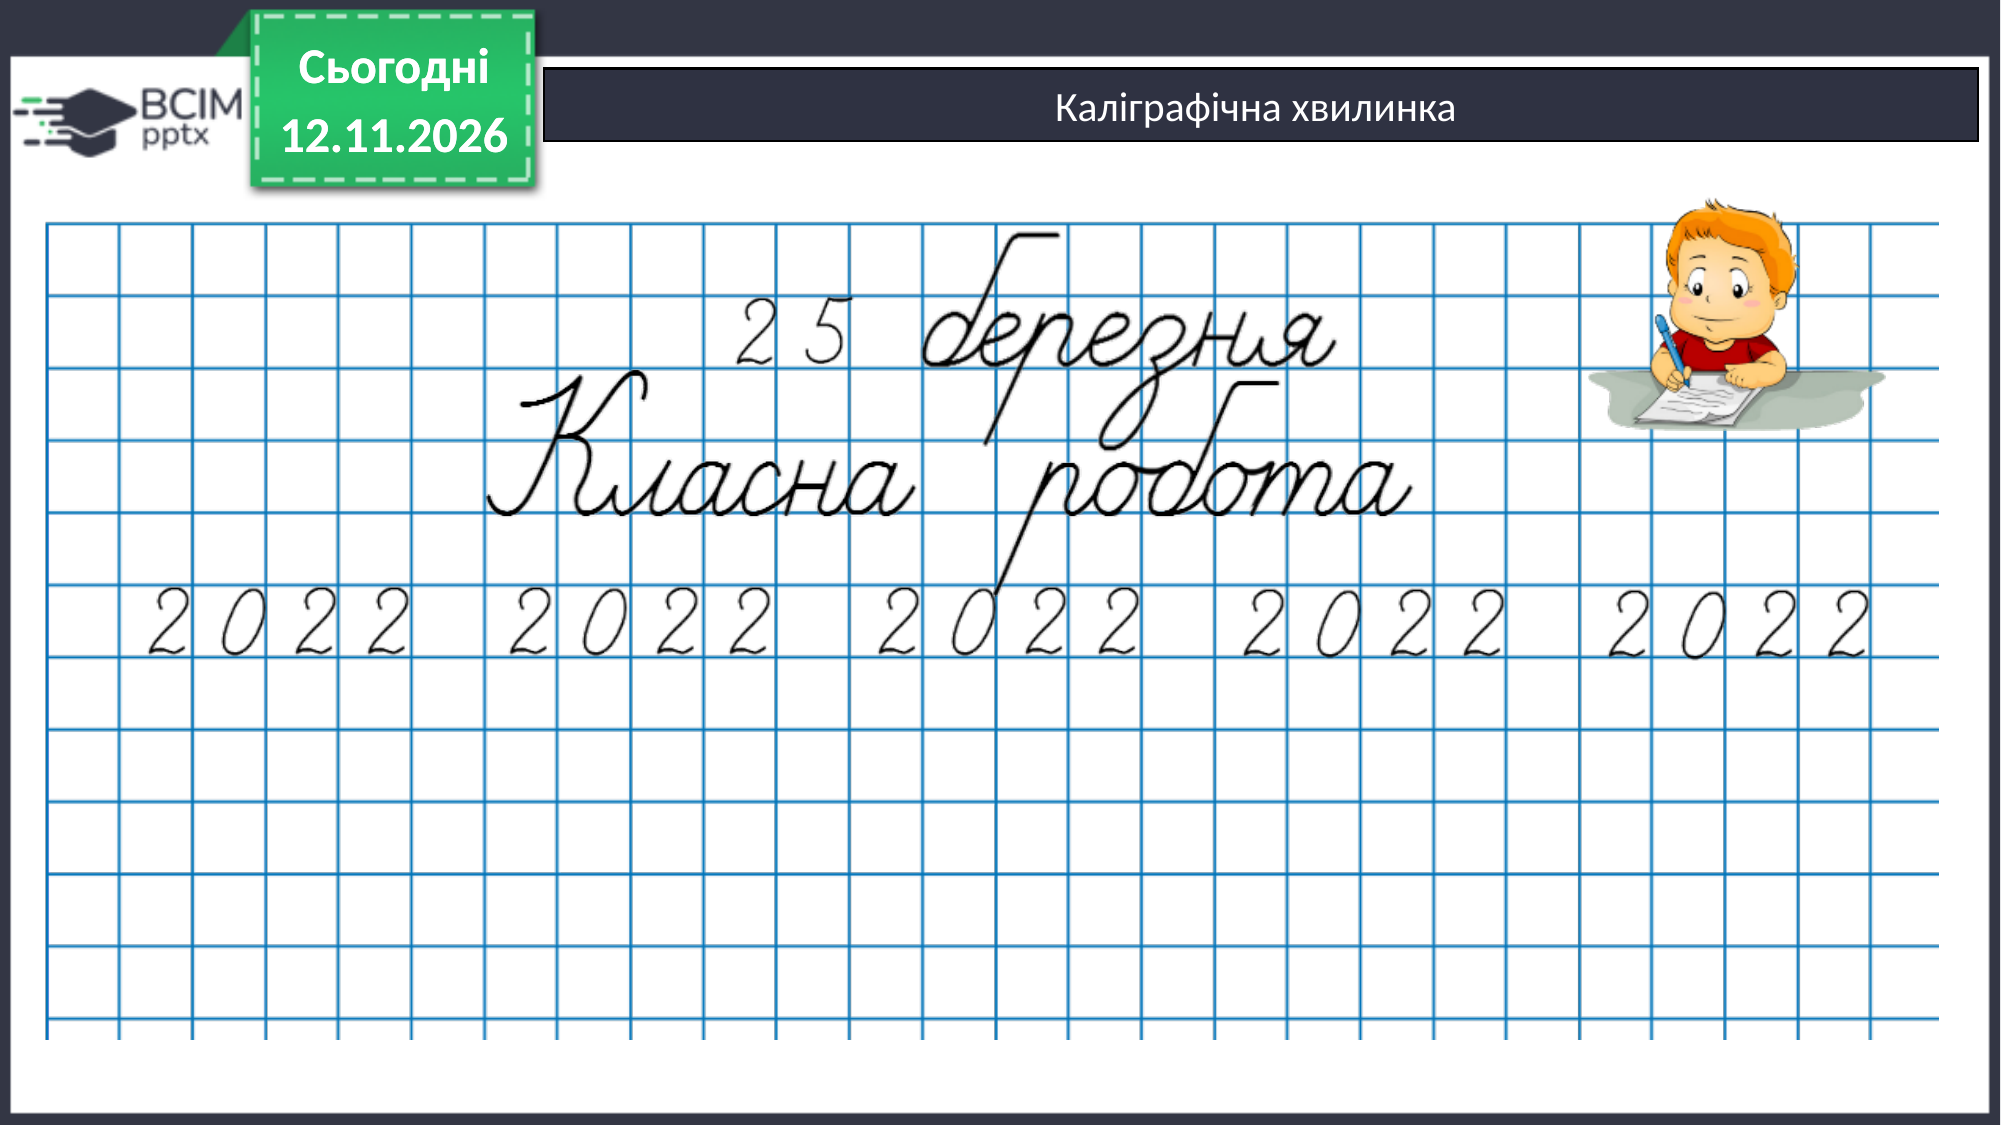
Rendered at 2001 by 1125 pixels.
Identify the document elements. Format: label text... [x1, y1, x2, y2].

text_box Сьогодні [284, 26, 535, 101]
picture [0, 0, 2001, 1125]
text_box Каліграфічна хвилинка [543, 67, 1979, 142]
text_box 25.03.2022 [263, 101, 524, 164]
